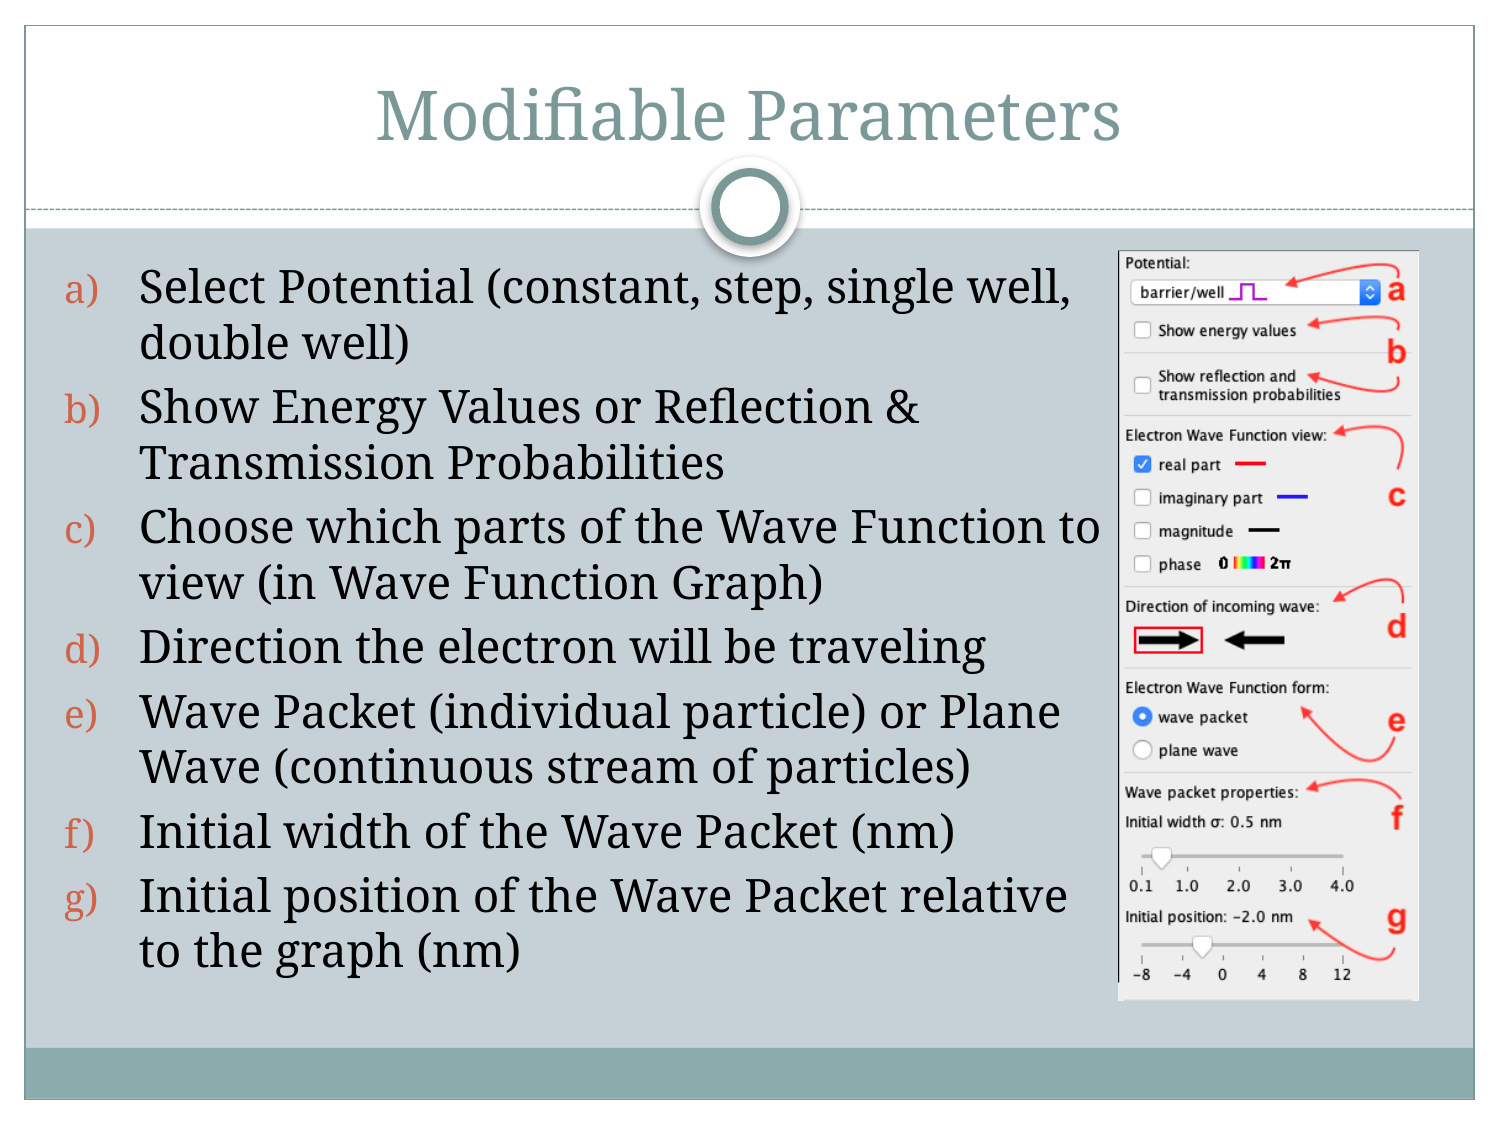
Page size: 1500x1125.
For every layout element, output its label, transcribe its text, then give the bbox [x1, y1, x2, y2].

list Select Potential (constant, step, single well, double well) Show Energy Values or Reflection & Transmission Probabilities Choose which parts of the Wave Function to view (in Wave Function Graph) Direction the electron will be traveling Wave Packet (individual particle) or Plane Wave (continuous stream of particles) Initial width of the Wave Packet (nm) Initial position of the Wave Packet relative to the graph (nm) [49, 250, 1115, 1001]
picture [1118, 250, 1419, 1001]
title Modifiable Parameters [49, 37, 1450, 162]
